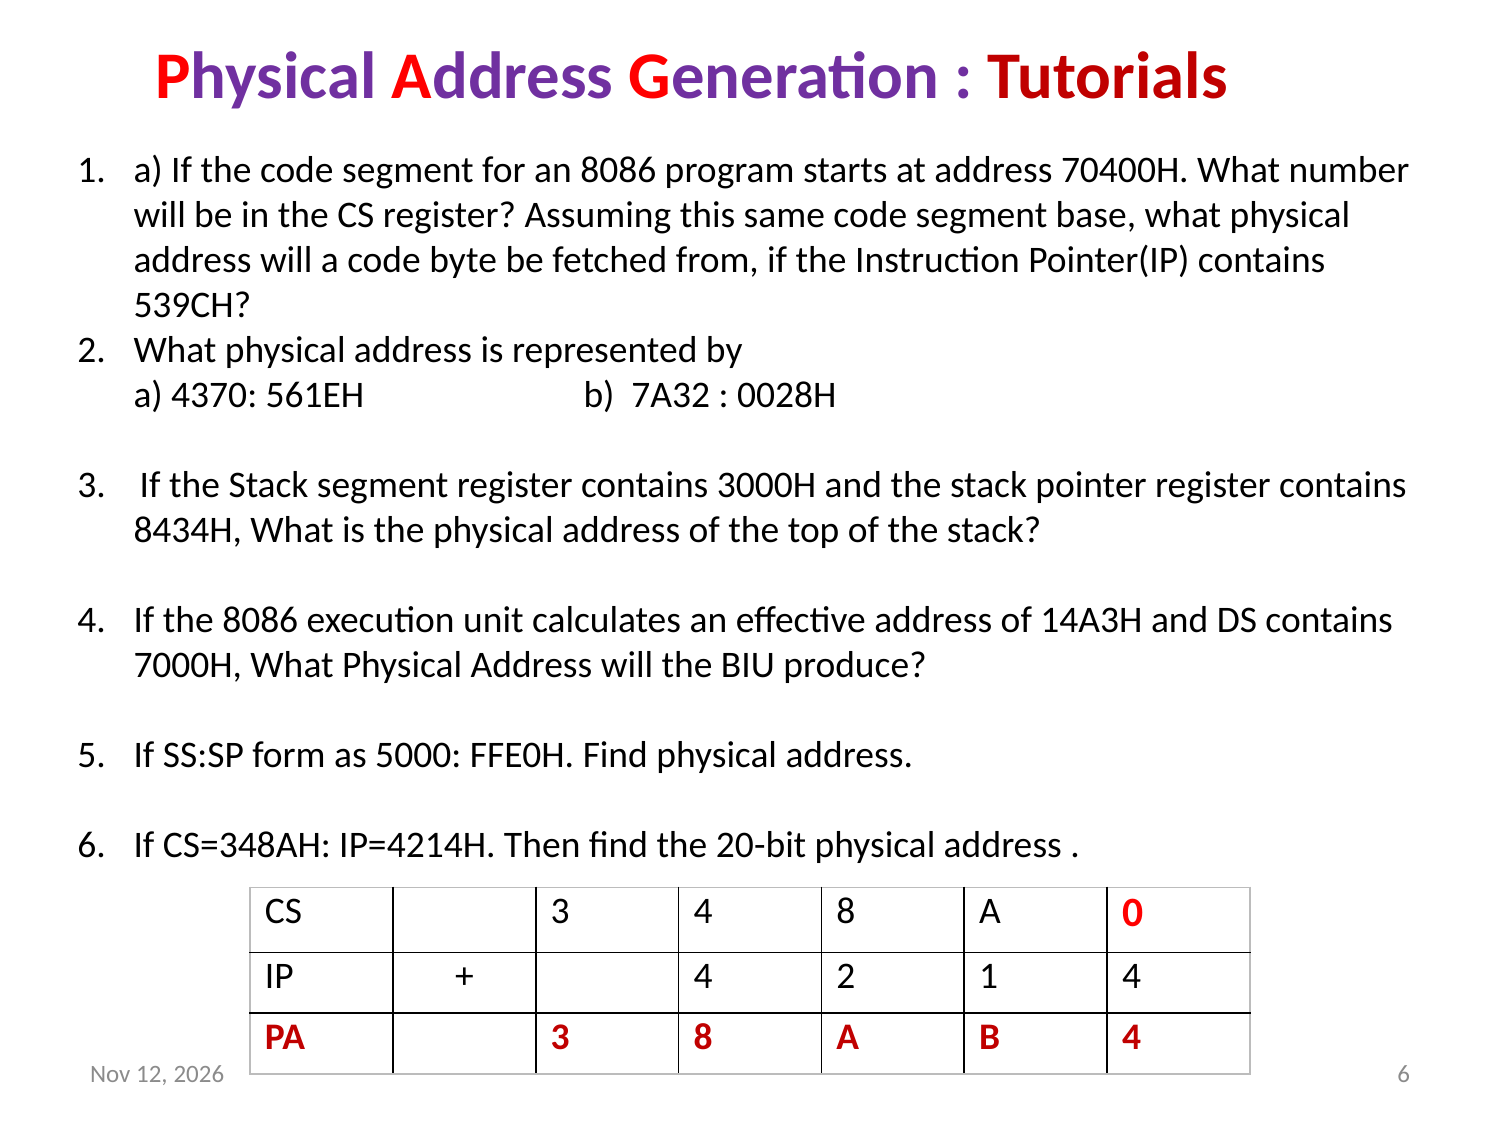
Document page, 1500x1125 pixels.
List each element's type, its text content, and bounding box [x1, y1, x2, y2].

table_cell 8 [679, 1014, 821, 1073]
table_cell + [394, 953, 535, 1012]
table_cell [537, 953, 678, 1012]
table_cell 4 [679, 953, 821, 1012]
table_header CS [251, 888, 392, 952]
table_cell A [822, 1014, 963, 1073]
table_cell 4 [1108, 953, 1249, 1012]
table_cell 1 [965, 953, 1106, 1012]
table_header 0 [1108, 888, 1249, 952]
table_header [394, 888, 535, 952]
table_cell [394, 1014, 535, 1073]
table_header 4 [679, 888, 821, 952]
table_cell 2 [822, 953, 963, 1012]
table_header 3 [537, 888, 678, 952]
table_header 8 [822, 888, 963, 952]
table_header A [965, 888, 1106, 952]
table_cell IP [251, 953, 392, 1012]
table_cell B [965, 1014, 1106, 1073]
table_cell 3 [537, 1014, 678, 1073]
table_cell 4 [1108, 1014, 1249, 1073]
text_box Physical Address Generation : Tutorials [140, 24, 1244, 120]
text_box a) If the code segment for an 8086 program starts at address 70400H. What number will be in the CS register? Assuming this same code segment base, what physical address will a code byte be fetched from, if the Instruction Pointer(IP) contains 539CH? What physical address is represented by a) 4370: 561EH b) 7A32 : 0028H 3. If the Stack segment register contains 3000H and the stack pointer register contains 8434H, What is the physical address of the top of the stack? If the 8086 execution unit calculates an effective address of 14A3H and DS contains 7000H, What Physical Address will the BIU produce? If SS:SP form as 5000: FFE0H. Find physical address. If CS=348AH: IP=4214H. Then find the 20-bit physical address . [62, 137, 1450, 1125]
table_cell PA [251, 1014, 392, 1073]
